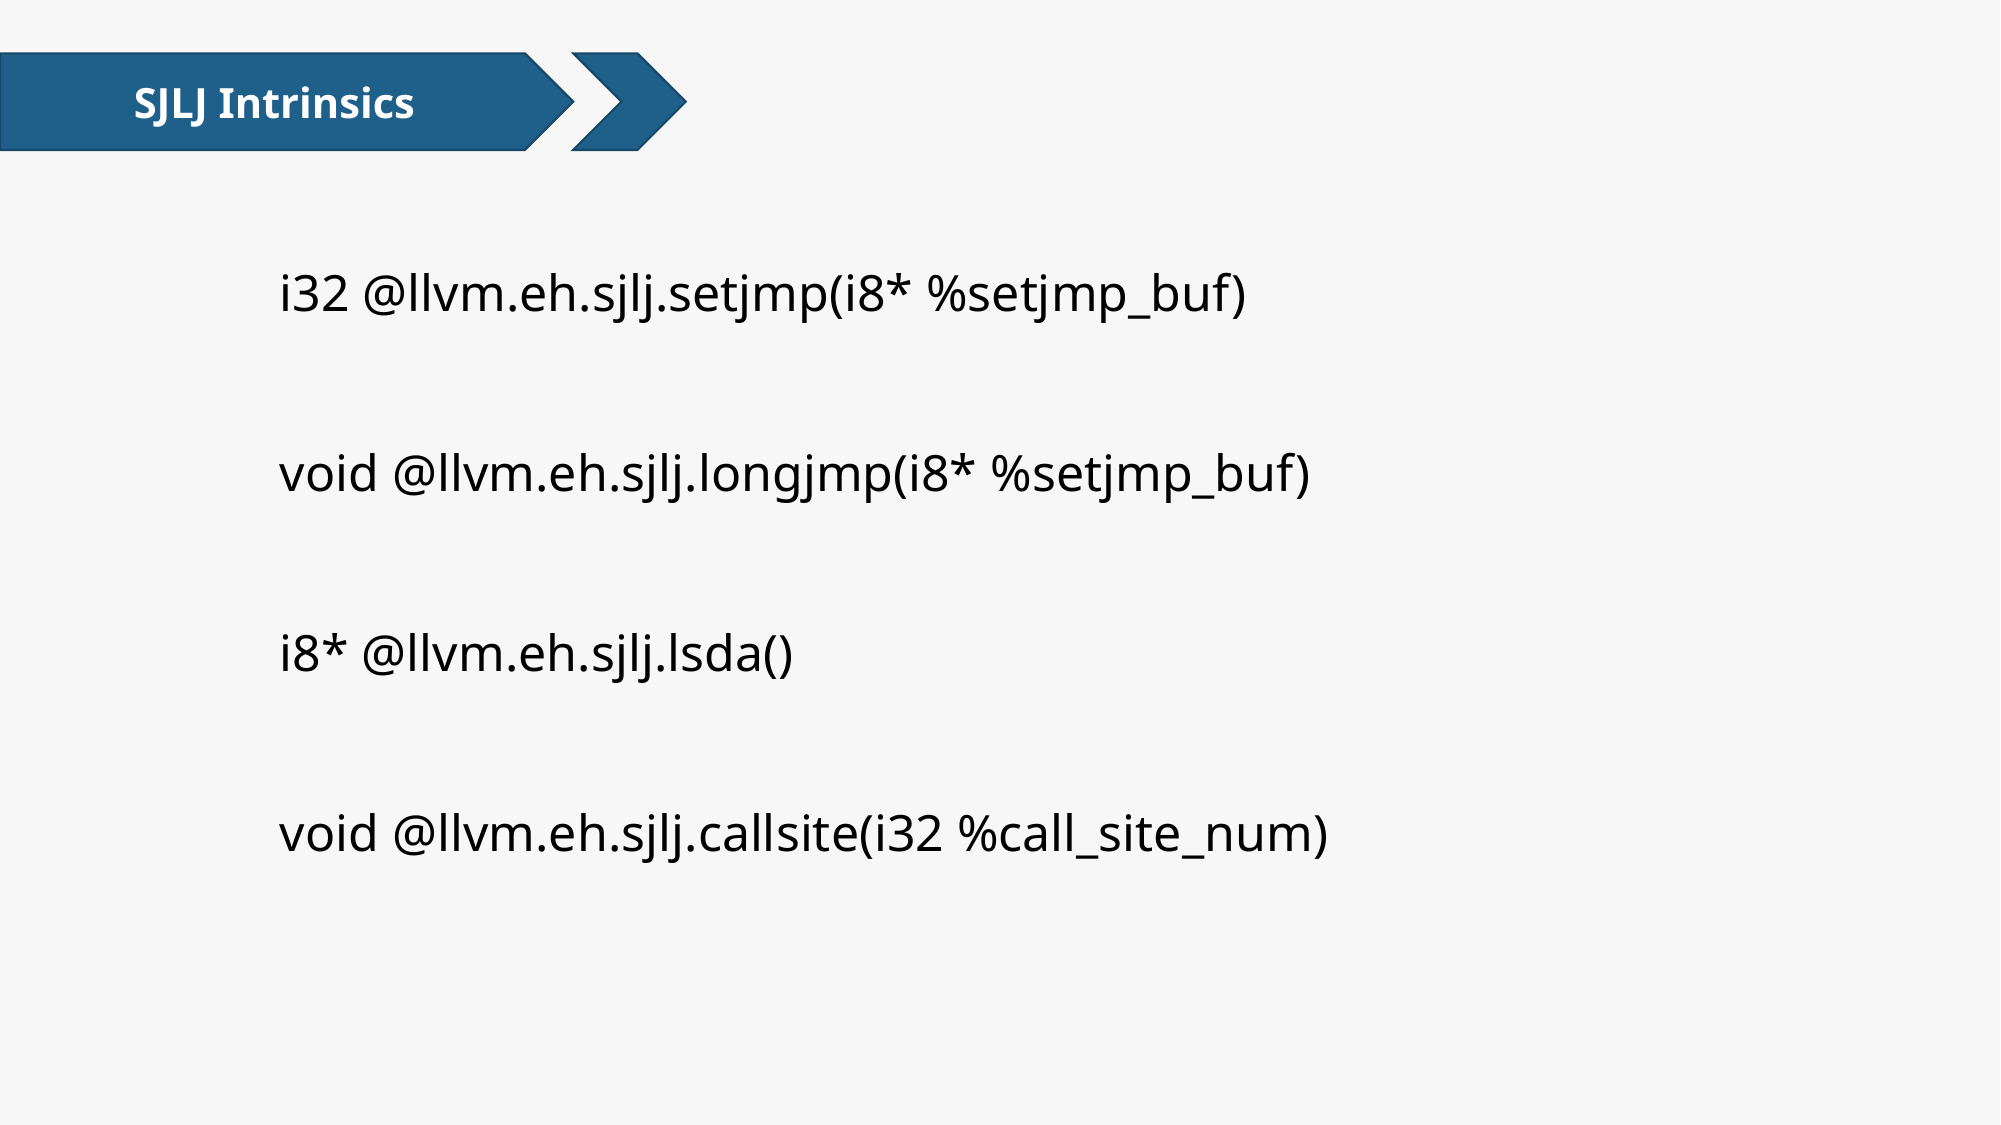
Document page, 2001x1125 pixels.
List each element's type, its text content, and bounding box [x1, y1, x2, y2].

text_box i32 @llvm.eh.sjlj.setjmp(i8* %setjmp_buf) void @llvm.eh.sjlj.longjmp(i8* %setjmp_buf) i8* @llvm.eh.sjlj.lsda() void @llvm.eh.sjlj.callsite(i32 %call_site_num) [265, 254, 1903, 869]
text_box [0, 53, 686, 150]
